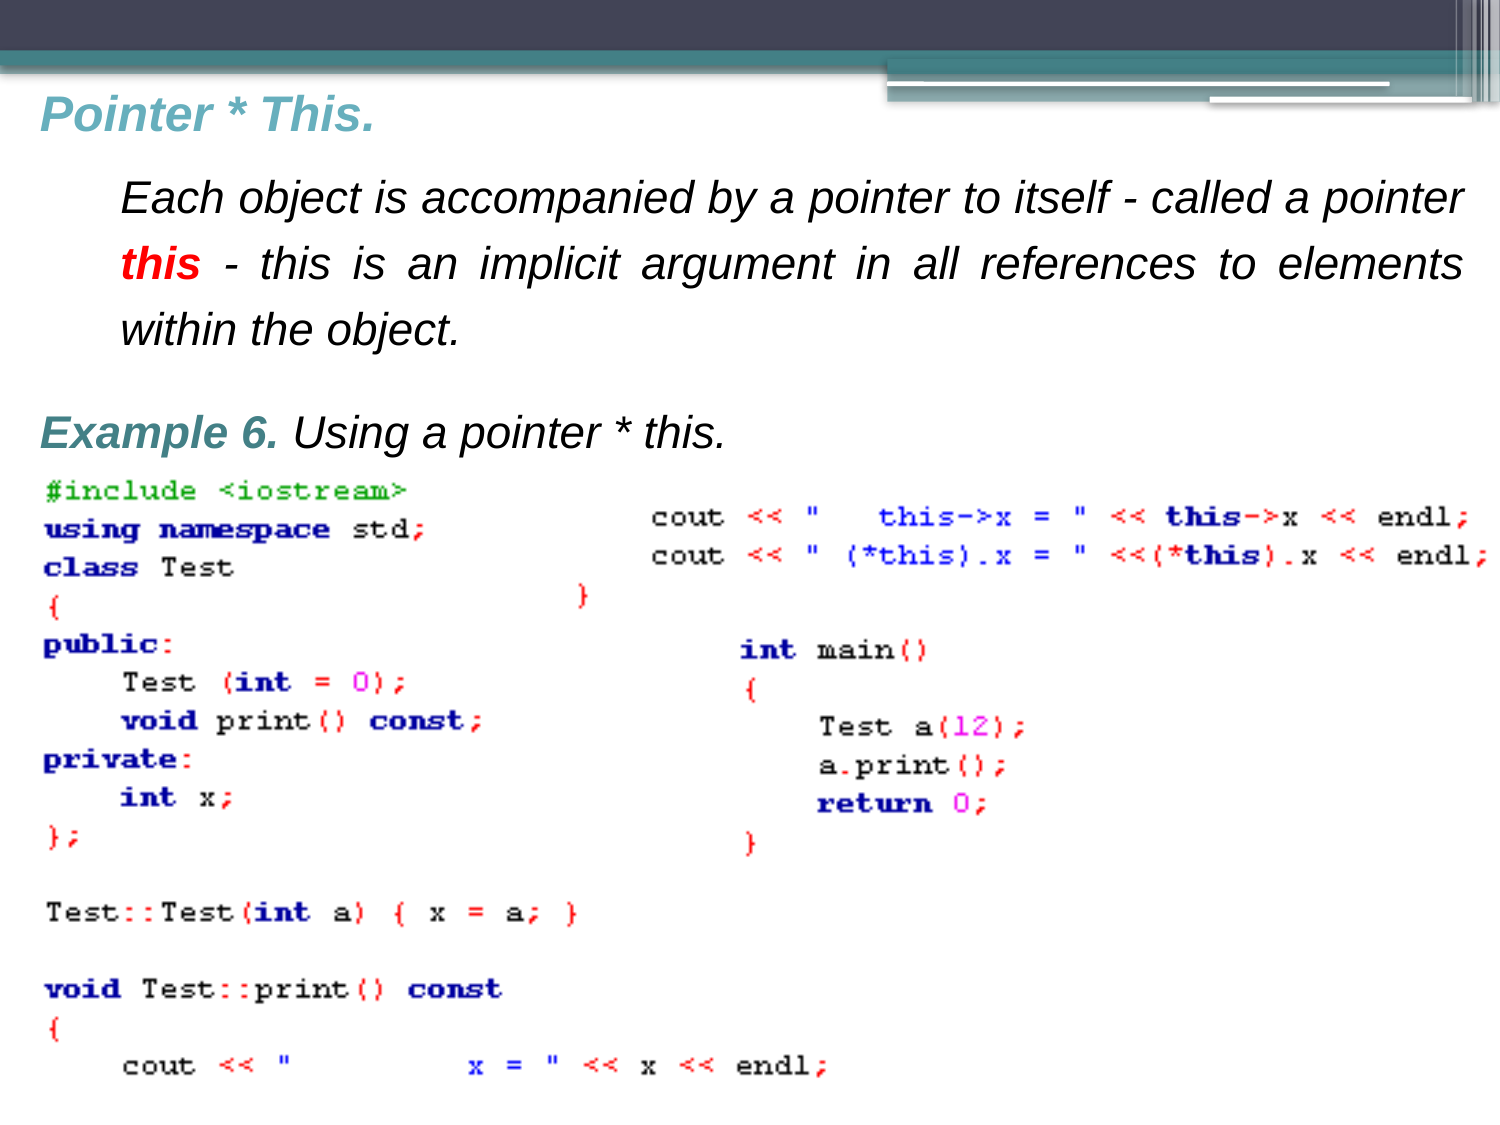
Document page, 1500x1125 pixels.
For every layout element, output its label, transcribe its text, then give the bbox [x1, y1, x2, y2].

text_box Pointer * This. [24, 73, 888, 149]
text_box Each object is accompanied by a pointer to itself - called a pointer this - this is an implicit argument in all references to elements within the object. [105, 149, 1481, 362]
text_box Example 6. Using a pointer * this. [24, 384, 1475, 466]
picture [37, 462, 1500, 1090]
